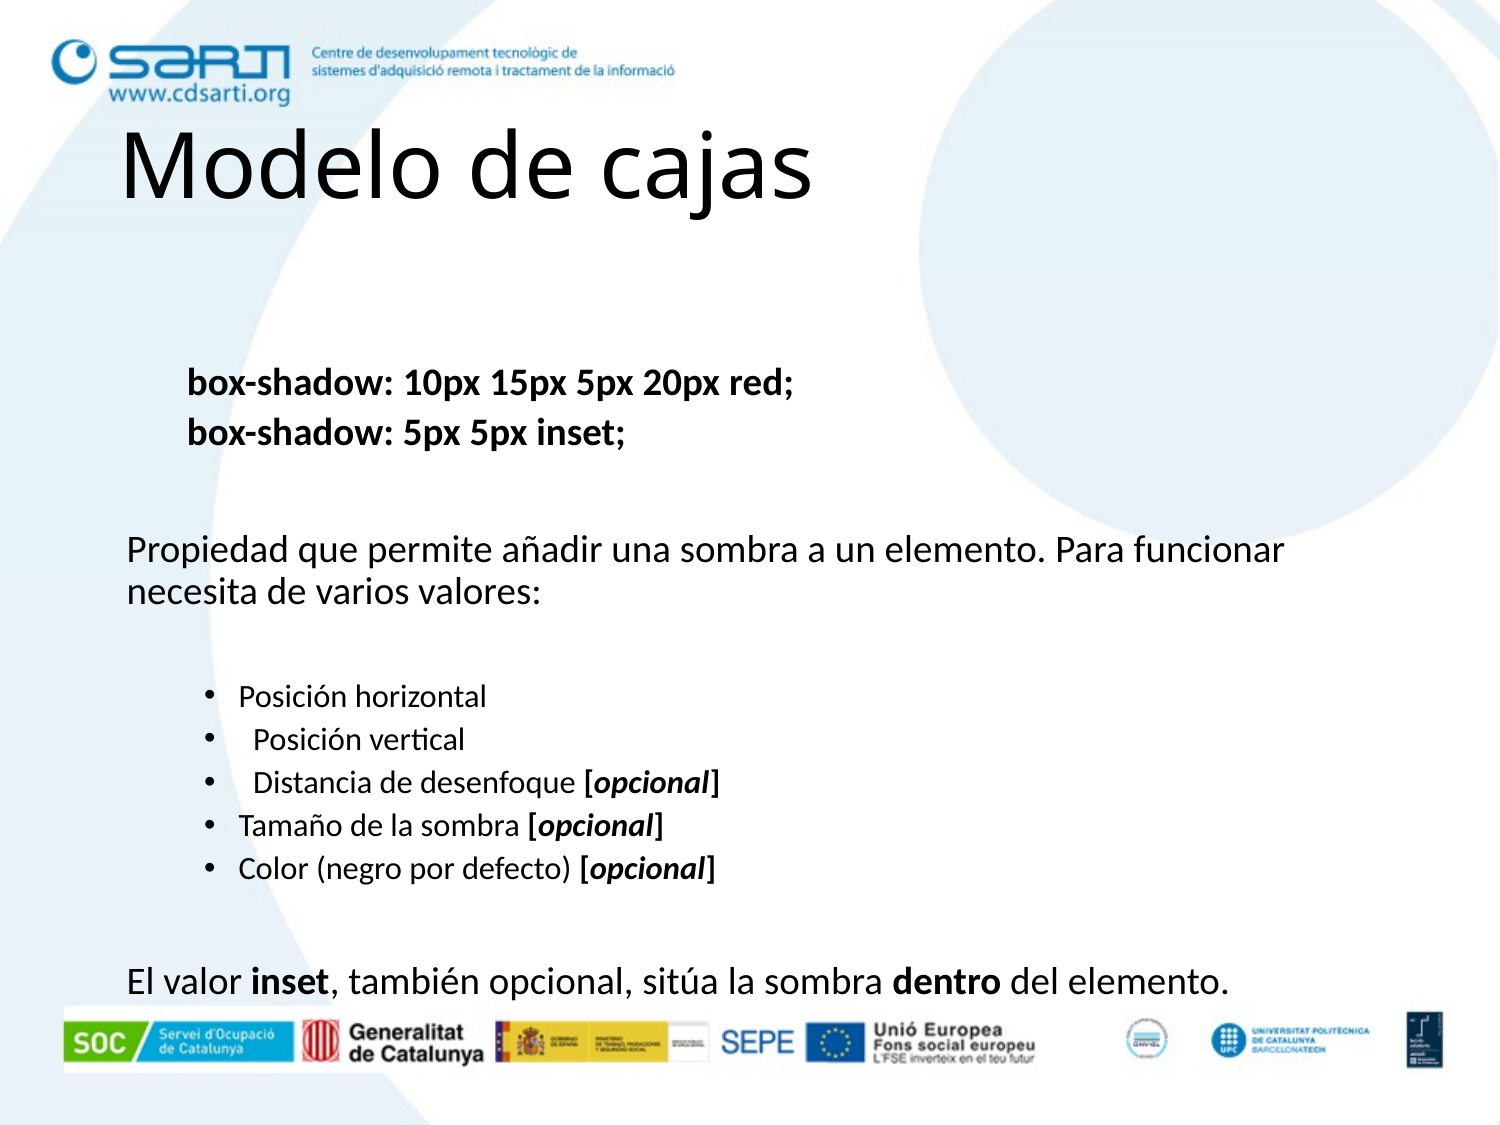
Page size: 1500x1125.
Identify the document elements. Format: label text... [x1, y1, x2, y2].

title Modelo de cajas [103, 59, 1397, 278]
picture [0, 0, 1500, 1125]
list box-shadow: 10px 15px 5px 20px red; box-shadow: 5px 5px inset; Propiedad que permite añadir una sombra a un elemento. Para funcionar necesita de varios valores: Posición horizontal Posición vertical Distancia de desenfoque [opcional] Tamaño de la sombra [opcional] Color (negro por defecto) [opcional] El valor inset, también opcional, sitúa la sombra dentro del elemento. [103, 299, 1397, 1014]
